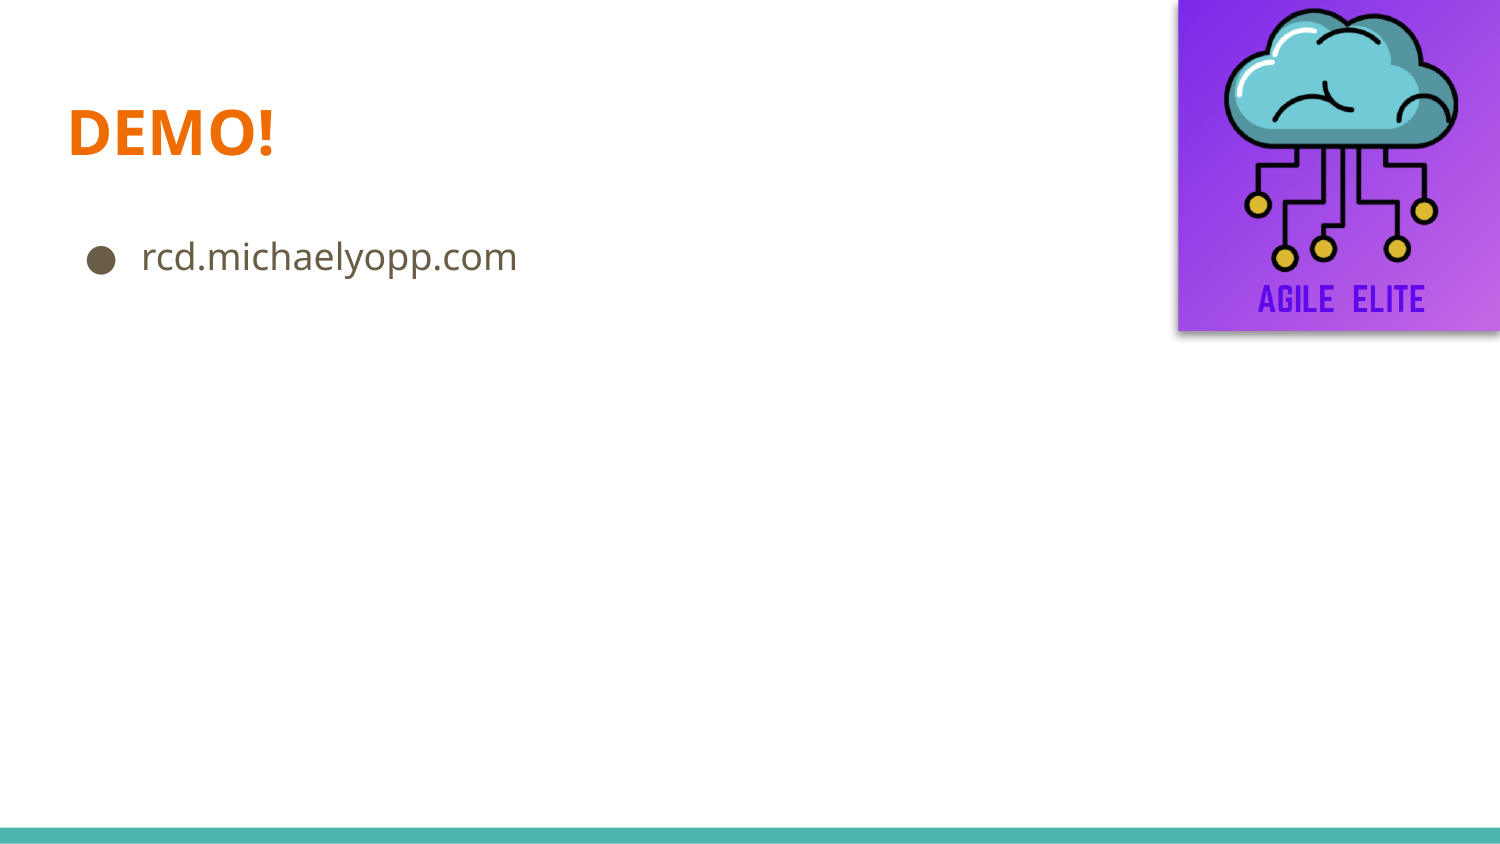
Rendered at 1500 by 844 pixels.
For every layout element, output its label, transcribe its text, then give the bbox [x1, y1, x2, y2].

list rcd.michaelyopp.com [51, 207, 1449, 750]
title DEMO! [51, 72, 1170, 189]
picture [1177, 0, 1500, 331]
